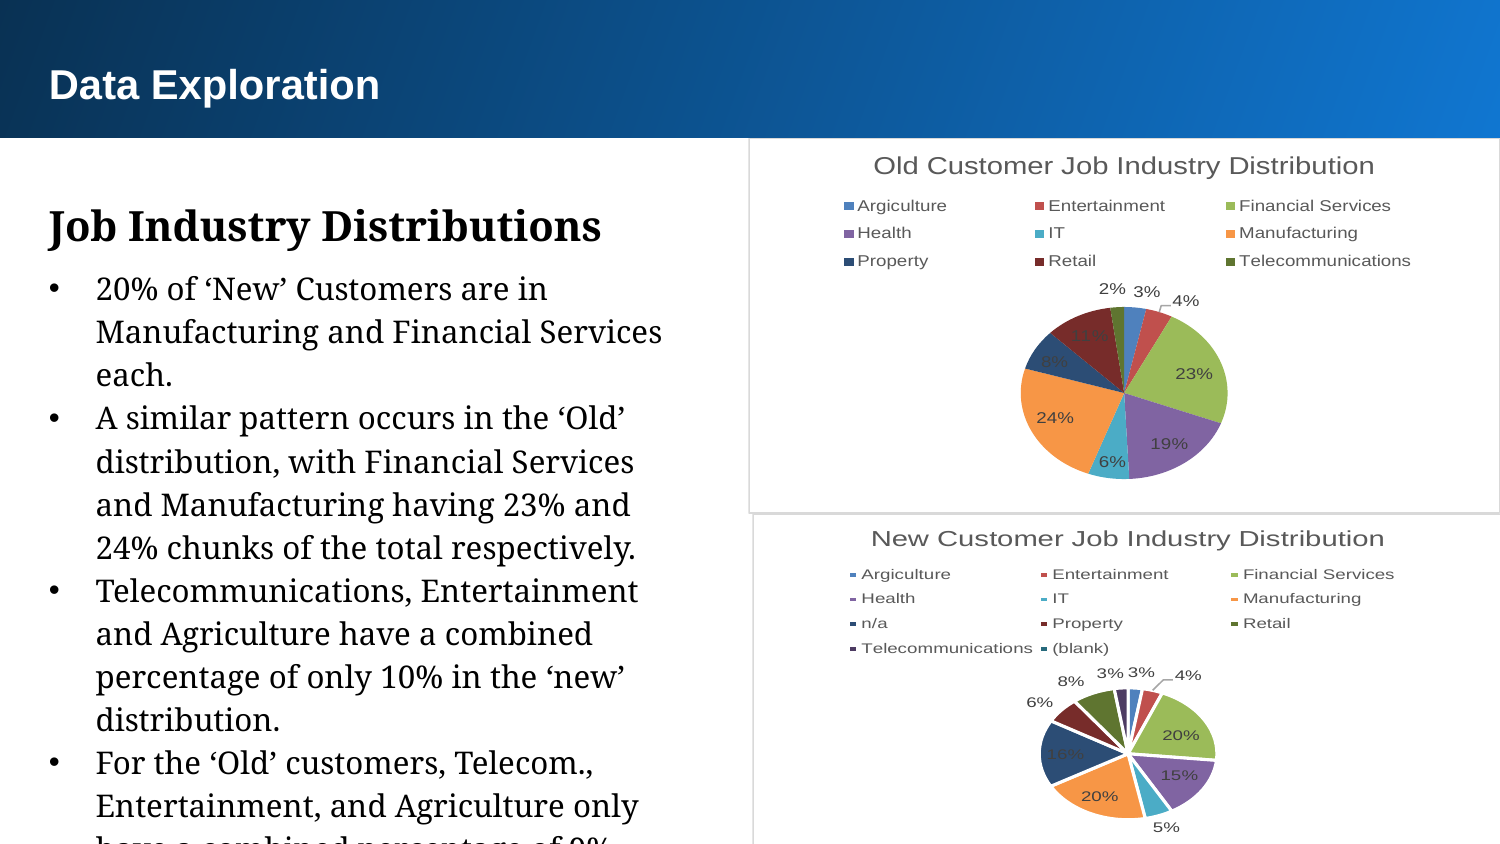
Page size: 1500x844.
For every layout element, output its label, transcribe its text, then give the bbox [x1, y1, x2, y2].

text_box Job Industry Distributions [33, 177, 742, 266]
picture [747, 137, 1500, 844]
text_box Data Exploration [33, 43, 1439, 124]
text_box [0, 0, 1500, 138]
text_box 20% of ‘New’ Customers are in Manufacturing and Financial Services each. A similar pattern occurs in the ‘Old’ distribution, with Financial Services and Manufacturing having 23% and 24% chunks of the total respectively. Telecommunications, Entertainment and Agriculture have a combined percentage of only 10% in the ‘new’ distribution. For the ‘Old’ customers, Telecom., Entertainment, and Agriculture only have a combined percentage of 9%. [33, 248, 712, 844]
